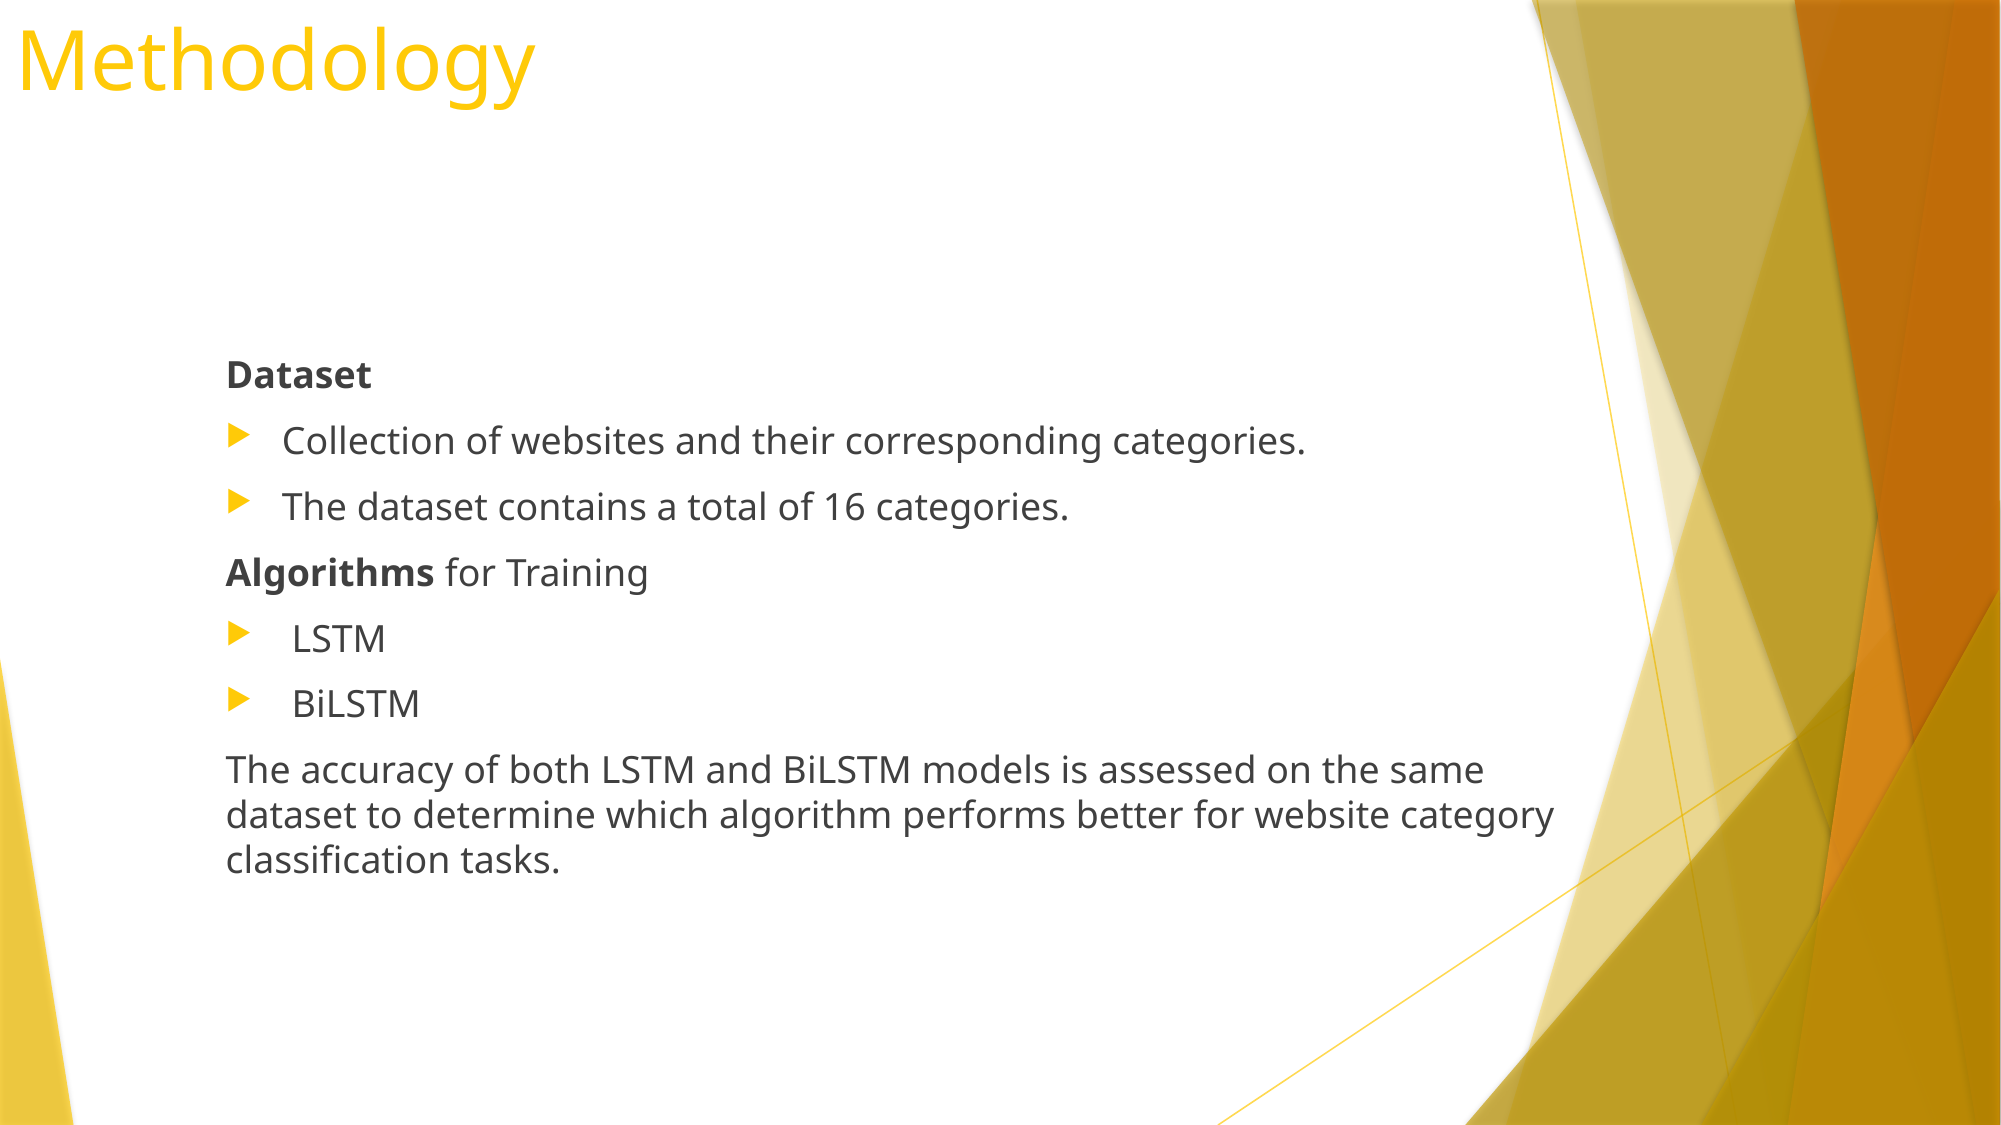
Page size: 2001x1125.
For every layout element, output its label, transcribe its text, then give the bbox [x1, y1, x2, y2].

text_box Methodology [0, 0, 765, 217]
list Dataset Collection of websites and their corresponding categories. The dataset contains a total of 16 categories. Algorithms for Training LSTM BiLSTM The accuracy of both LSTM and BiLSTM models is assessed on the same dataset to determine which algorithm performs better for website category classification tasks. [210, 343, 1621, 981]
